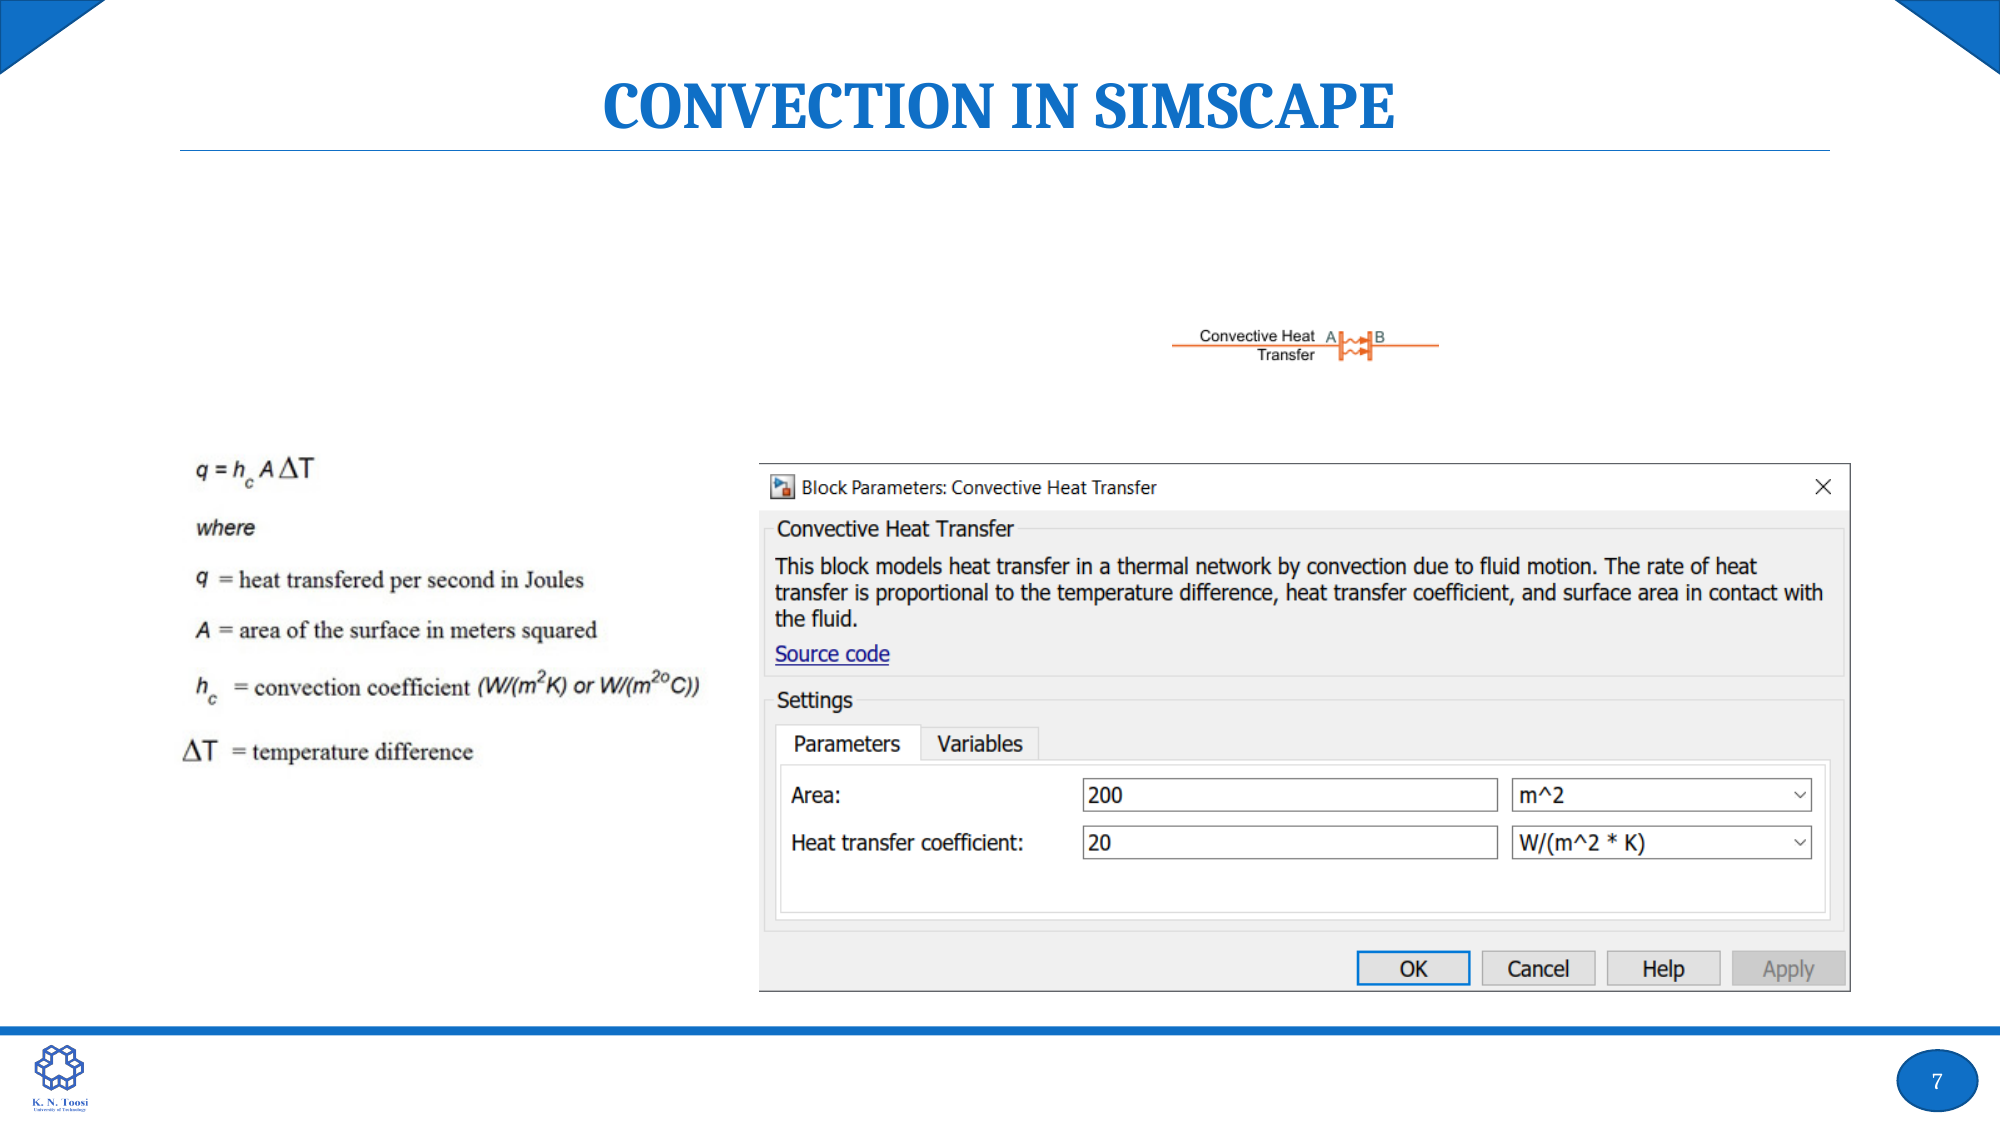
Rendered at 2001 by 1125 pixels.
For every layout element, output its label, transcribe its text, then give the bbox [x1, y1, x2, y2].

text_box [0, 0, 106, 75]
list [157, 442, 724, 779]
text_box [1894, 0, 2000, 75]
title CONVECTION IN SIMSCAPE [212, 62, 1788, 150]
picture [759, 463, 1851, 992]
picture [22, 1043, 96, 1117]
text_box 7 [1896, 1049, 1979, 1113]
picture [1172, 251, 1439, 428]
